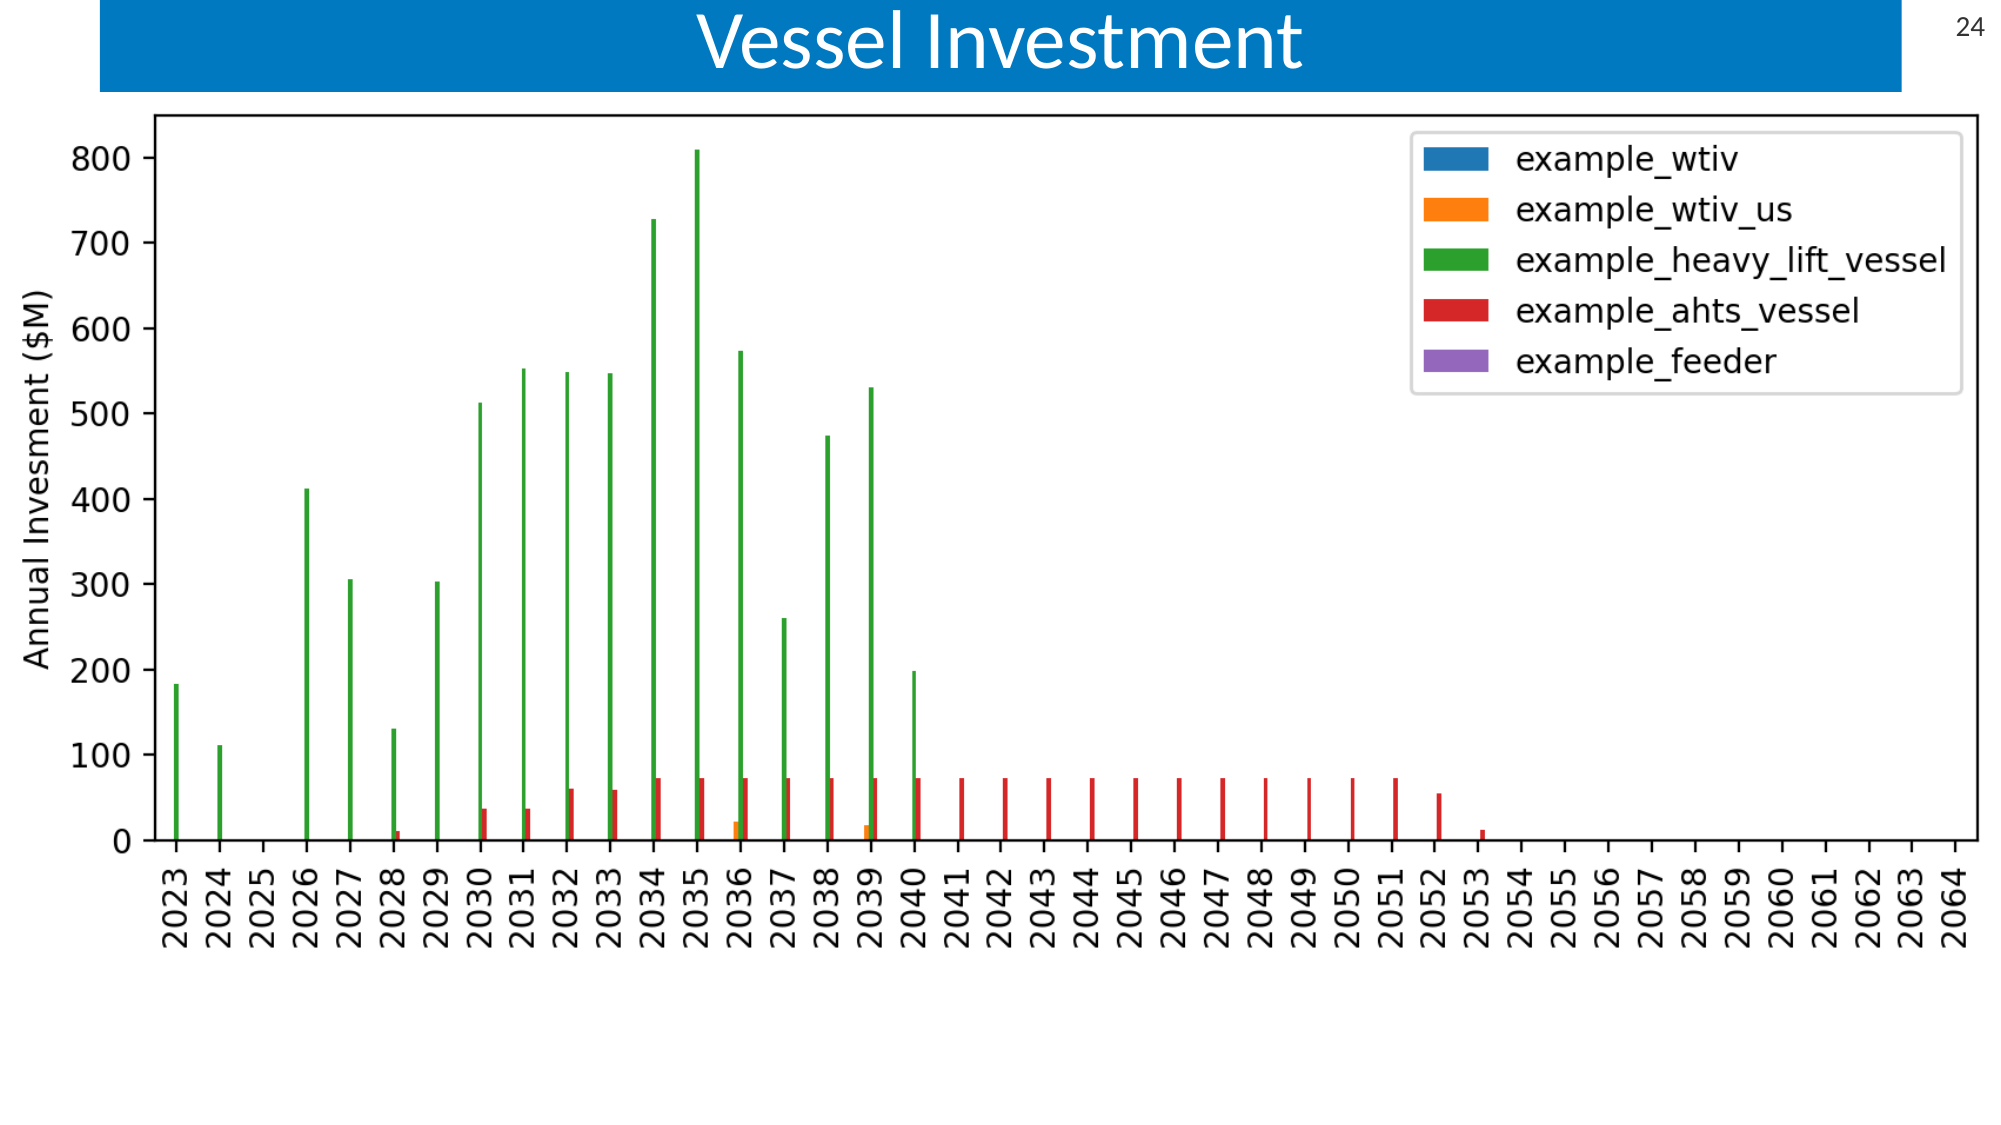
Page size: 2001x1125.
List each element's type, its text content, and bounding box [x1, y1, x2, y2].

title Vessel Investment [99, 0, 1902, 91]
picture [0, 92, 2000, 971]
